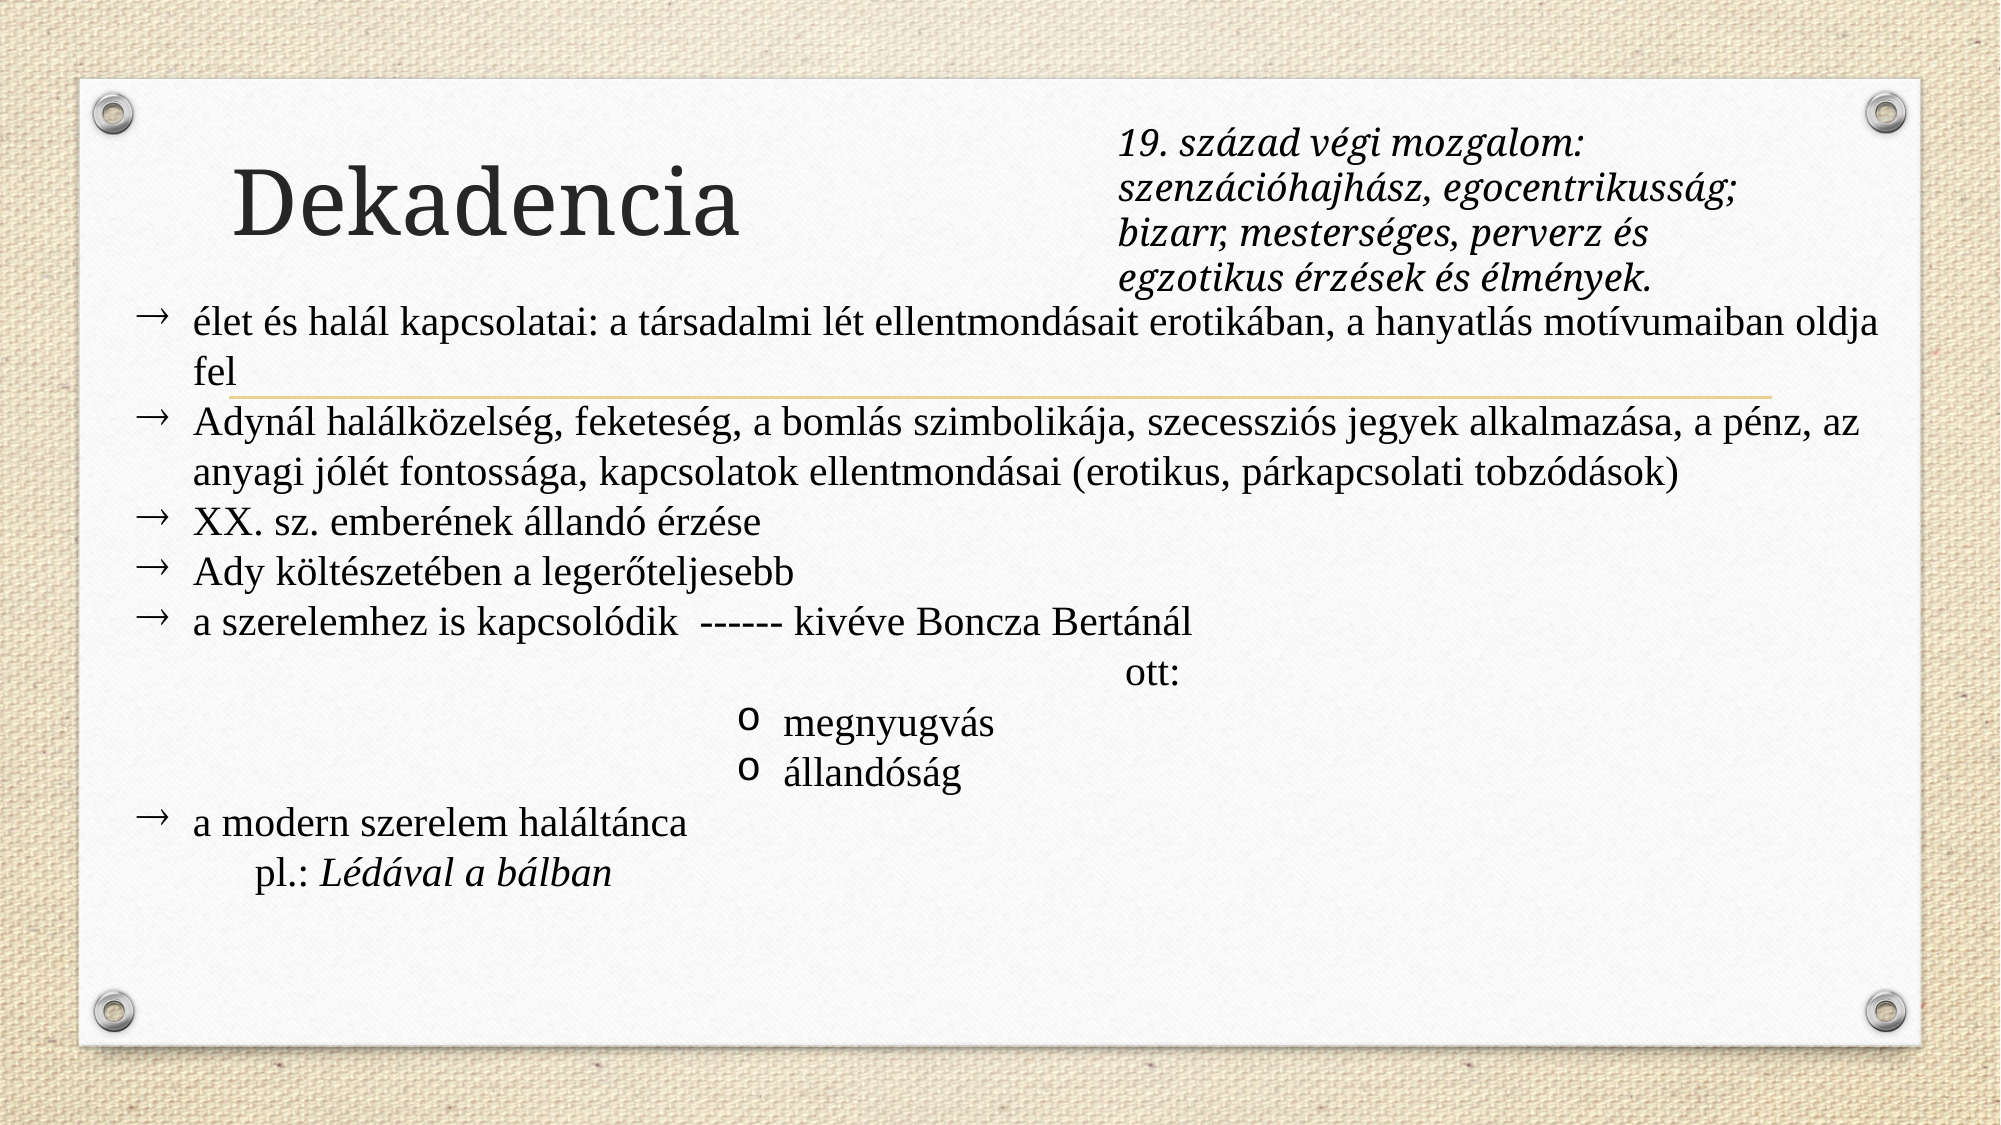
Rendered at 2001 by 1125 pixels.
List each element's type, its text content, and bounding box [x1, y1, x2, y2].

text_box 19. század végi mozgalom: szenzációhajhász, egocentrikusság; bizarr, mesterséges, perverz és egzotikus érzések és élmények. [1103, 111, 1840, 307]
title Dekadencia [205, 111, 771, 286]
picture [0, 0, 2001, 1125]
text_box élet és halál kapcsolatai: a társadalmi lét ellentmondásait erotikában, a hanyatlás motívumaiban oldja fel Adynál halálközelség, feketeség, a bomlás szimbolikája, szecessziós jegyek alkalmazása, a pénz, az anyagi jólét fontossága, kapcsolatok ellentmondásai (erotikus, párkapcsolati tobzódások) XX. sz. emberének állandó érzése Ady költészetében a legerőteljesebb a szerelemhez is kapcsolódik ------ kivéve Boncza Bertánál ott: megnyugvás állandóság a modern szerelem haláltánca pl.: Lédával a bálban [121, 286, 1931, 902]
